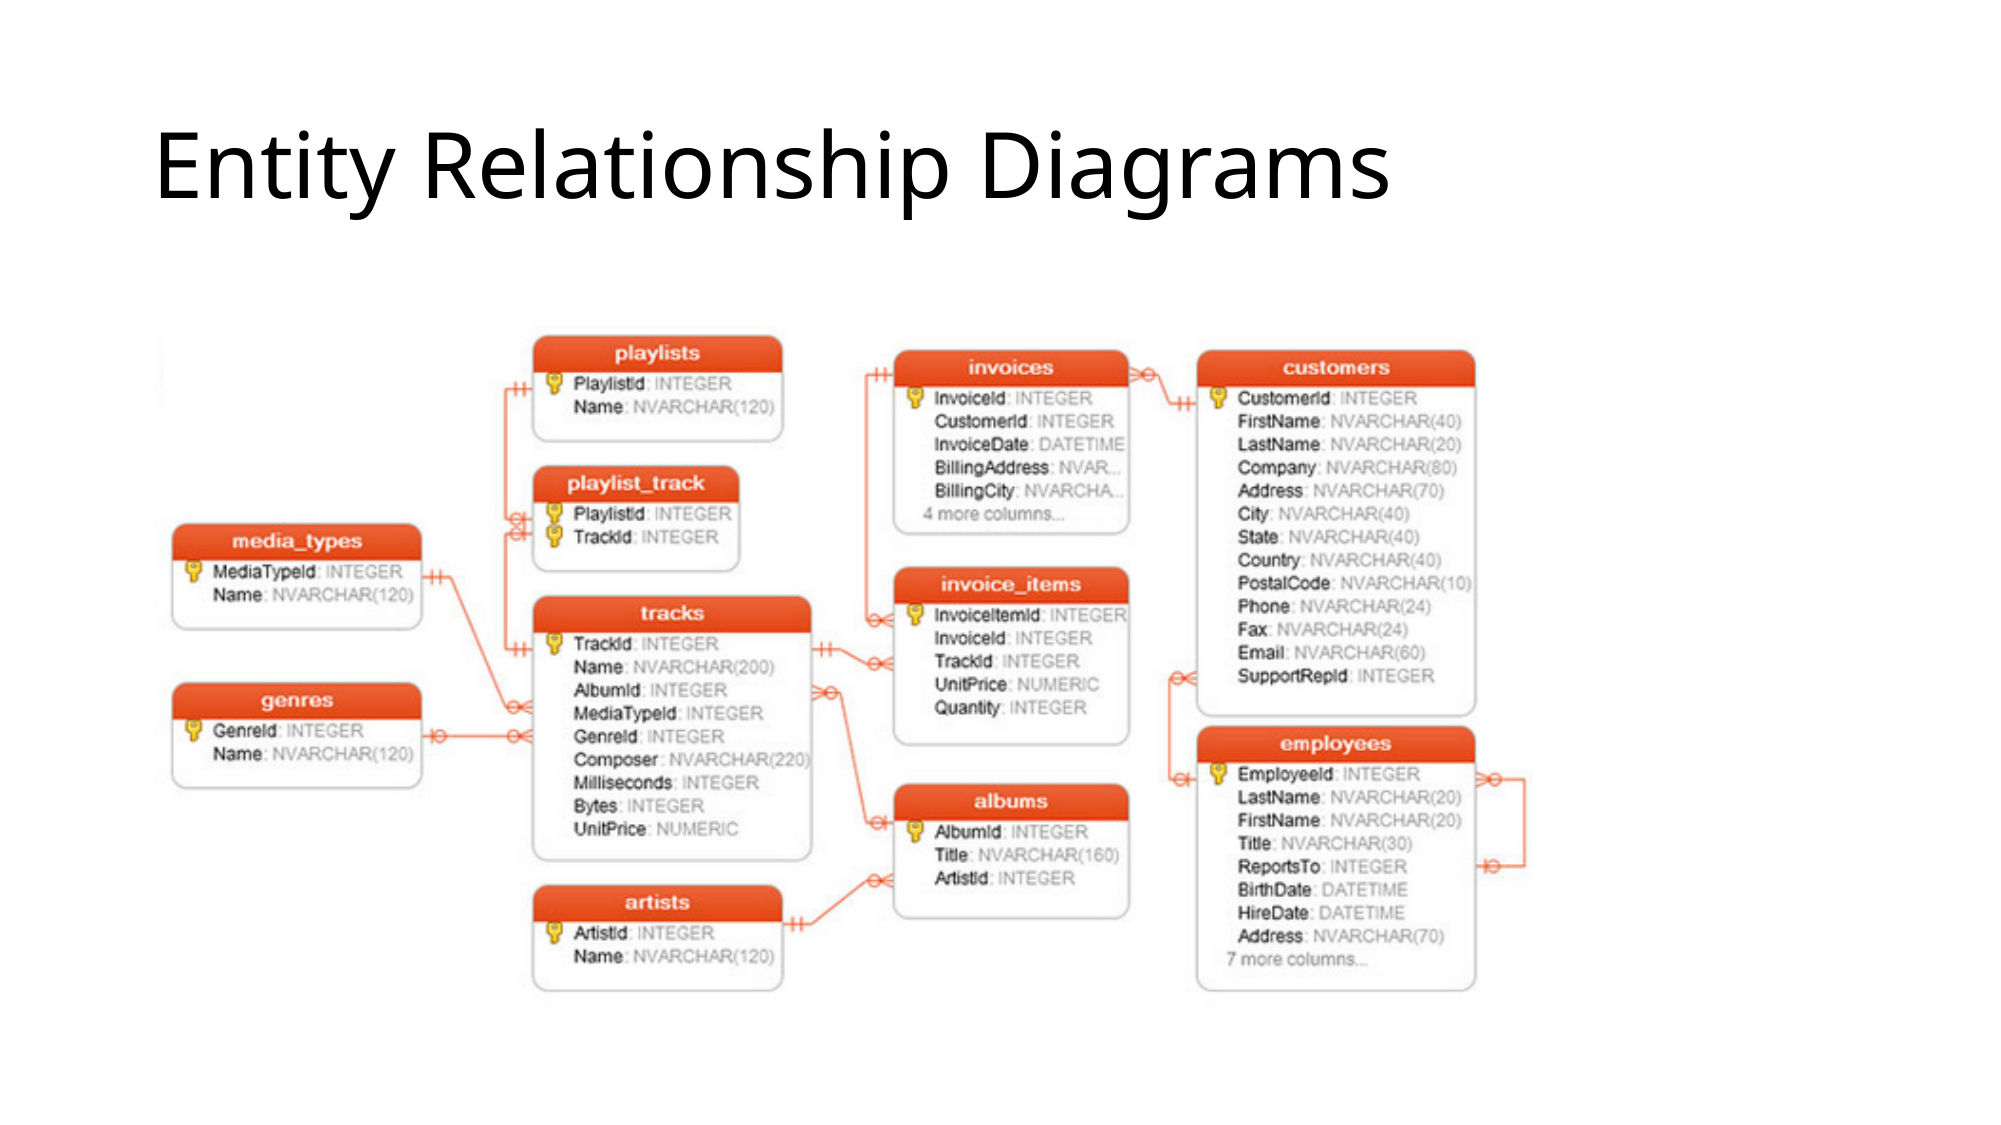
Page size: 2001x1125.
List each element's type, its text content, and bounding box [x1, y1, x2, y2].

picture [153, 299, 1550, 1014]
title Entity Relationship Diagrams [137, 59, 1863, 278]
